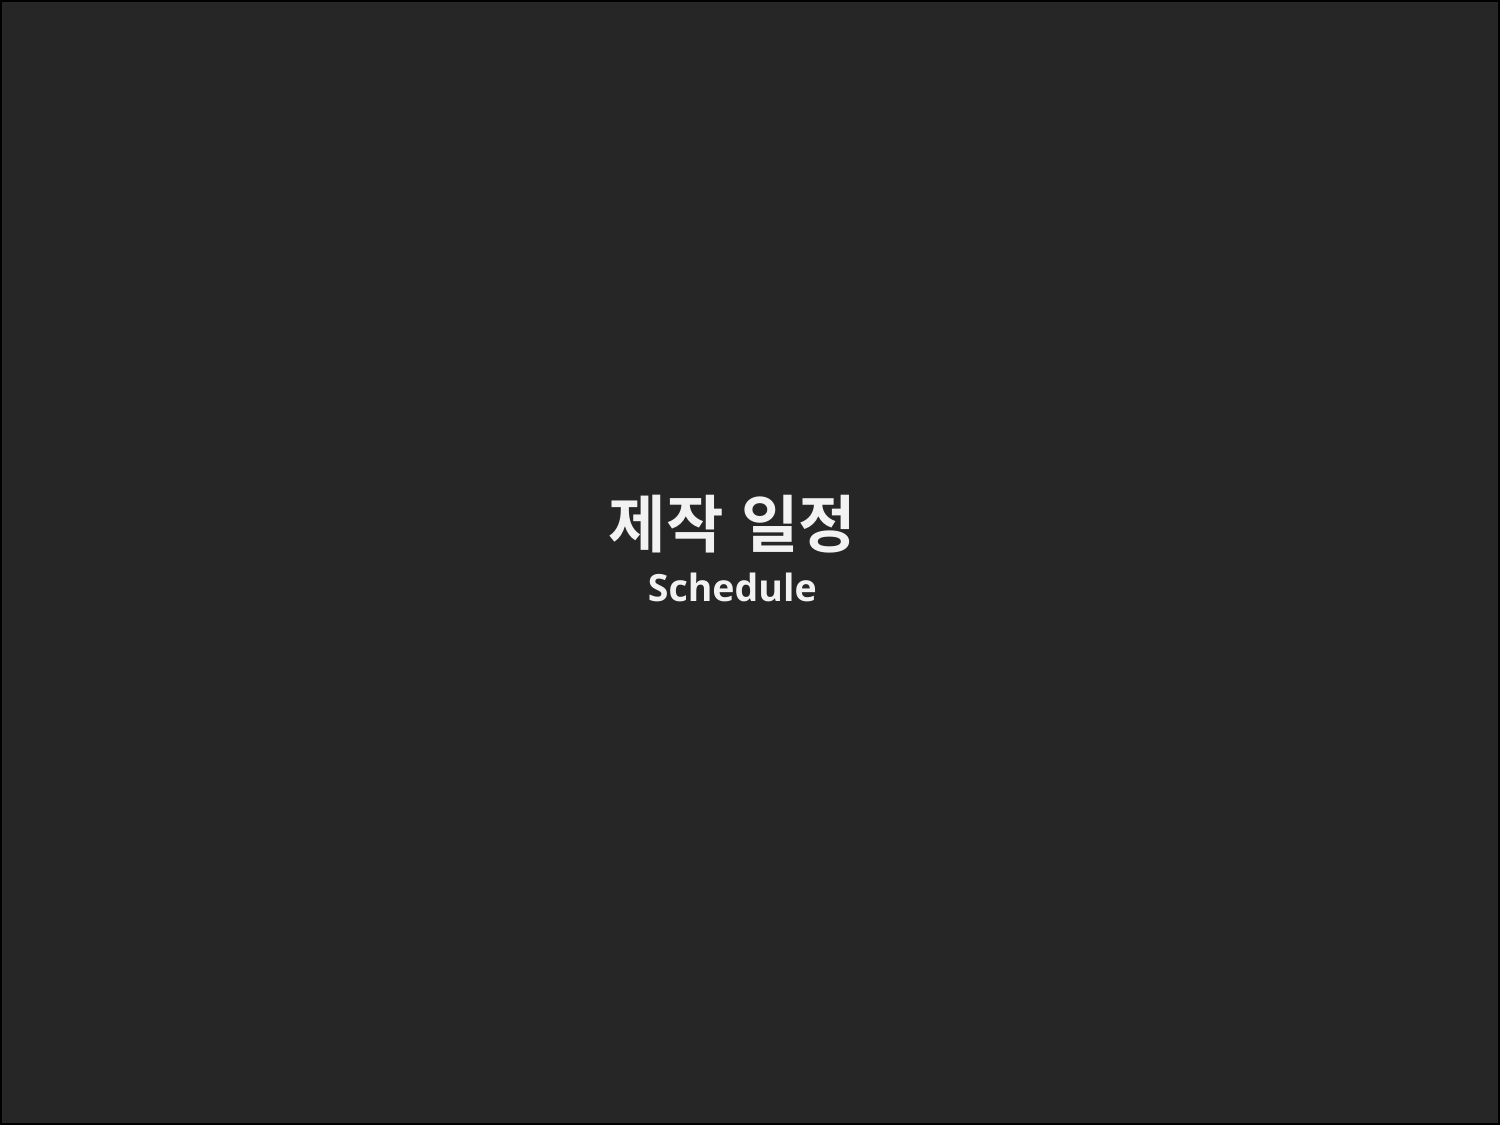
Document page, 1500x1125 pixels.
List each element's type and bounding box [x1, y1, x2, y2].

text_box [562, 477, 903, 645]
text_box [0, 0, 1500, 1125]
